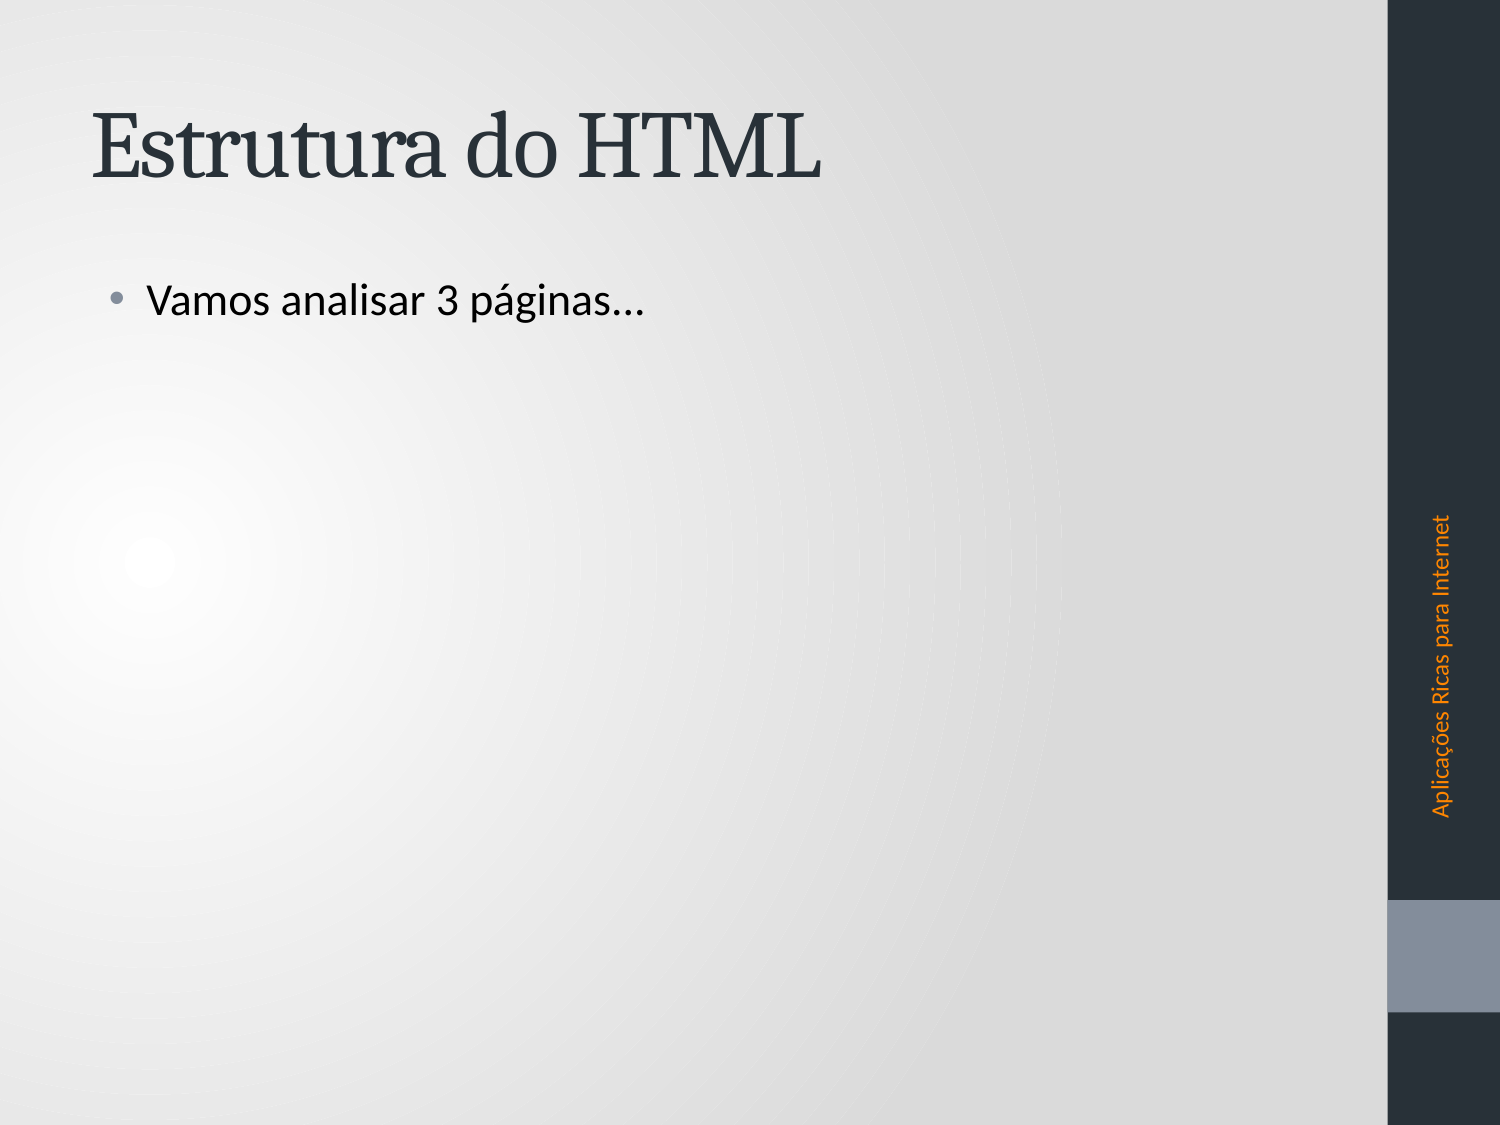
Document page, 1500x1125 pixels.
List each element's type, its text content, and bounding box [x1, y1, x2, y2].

title Estrutura do HTML [75, 45, 1325, 233]
list Vamos analisar 3 páginas... [75, 262, 1325, 1050]
footer Aplicações Ricas para Internet [1408, 500, 1469, 889]
